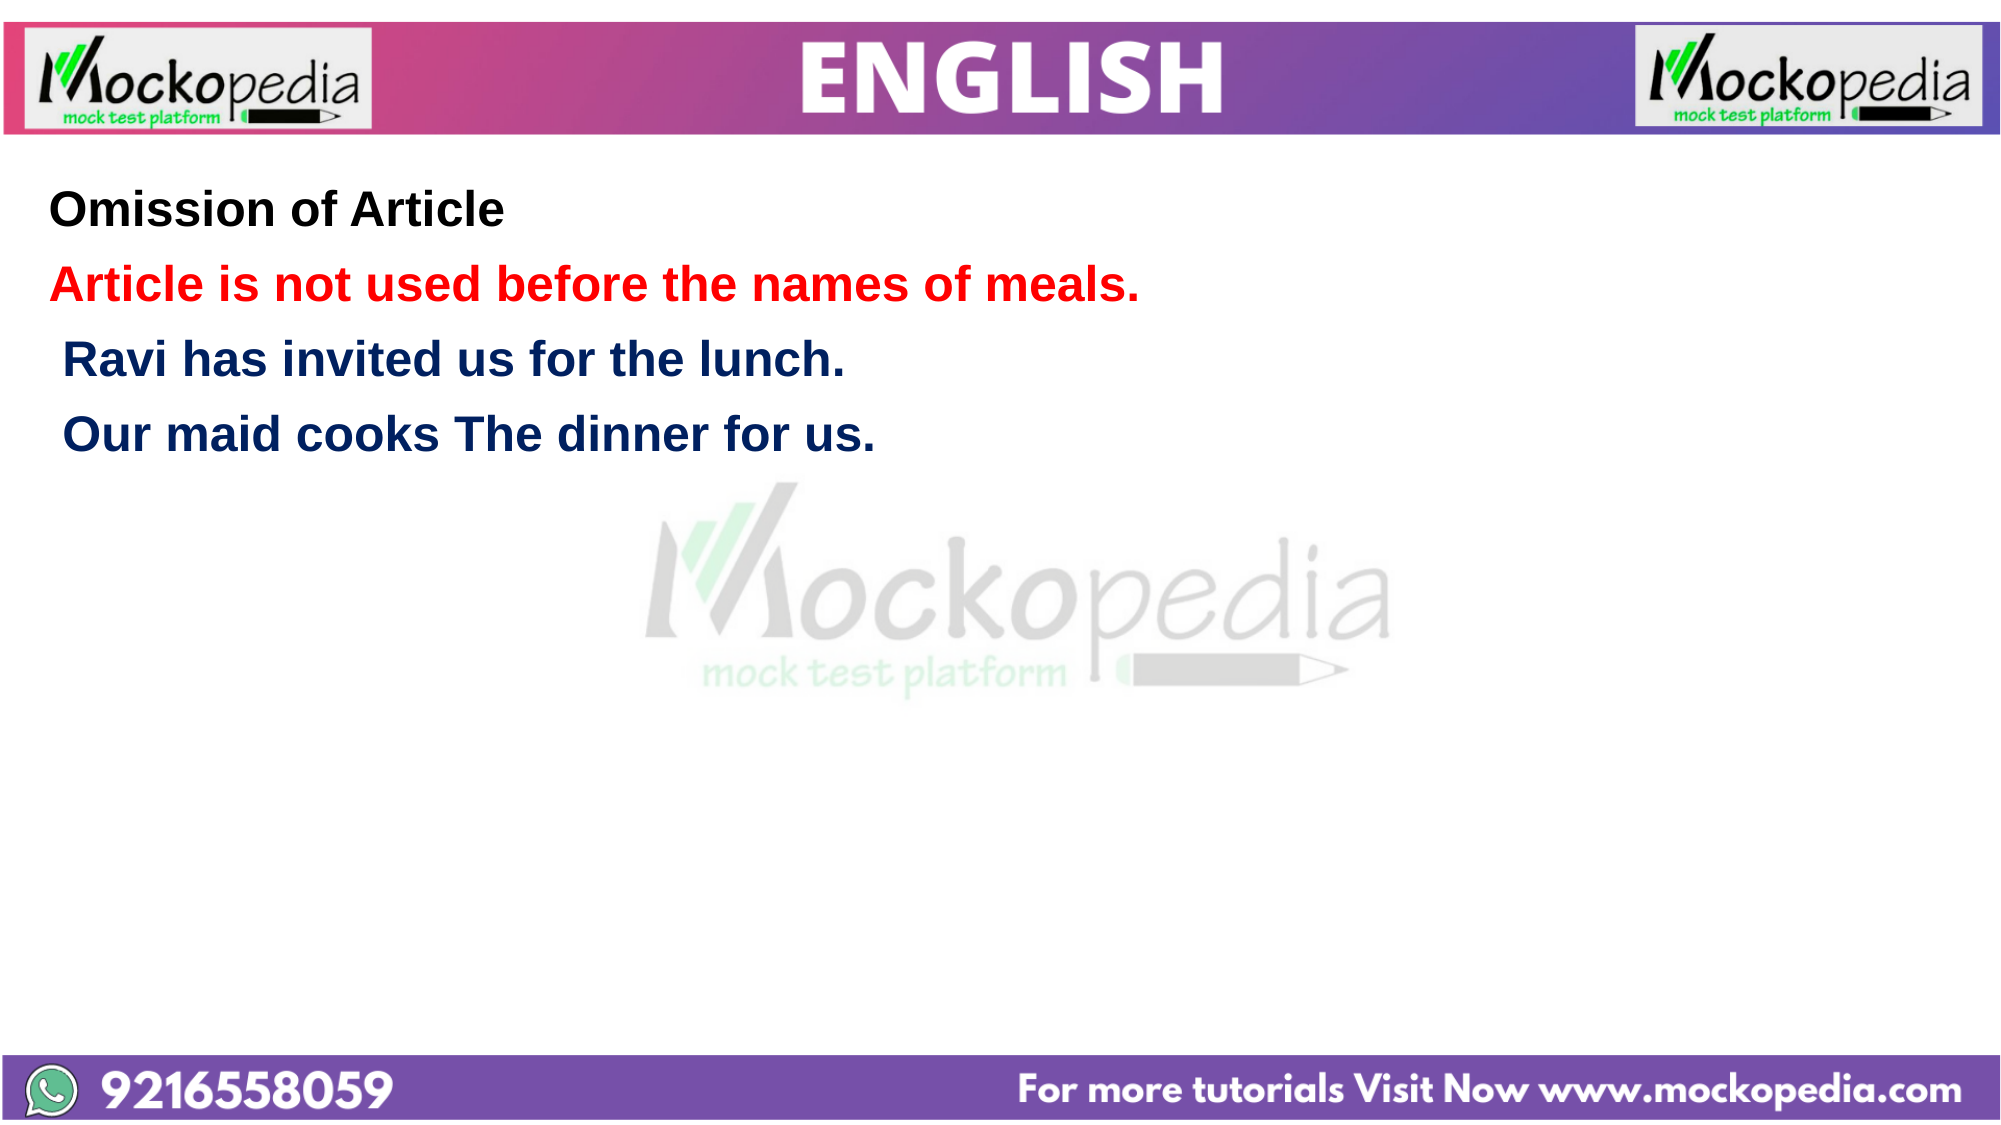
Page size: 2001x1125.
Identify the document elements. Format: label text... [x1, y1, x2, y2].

picture [0, 0, 2001, 1125]
list Omission of Article Article is not used before the names of meals. Ravi has invited us for the lunch. Our maid cooks The dinner for us. [33, 175, 1959, 1053]
